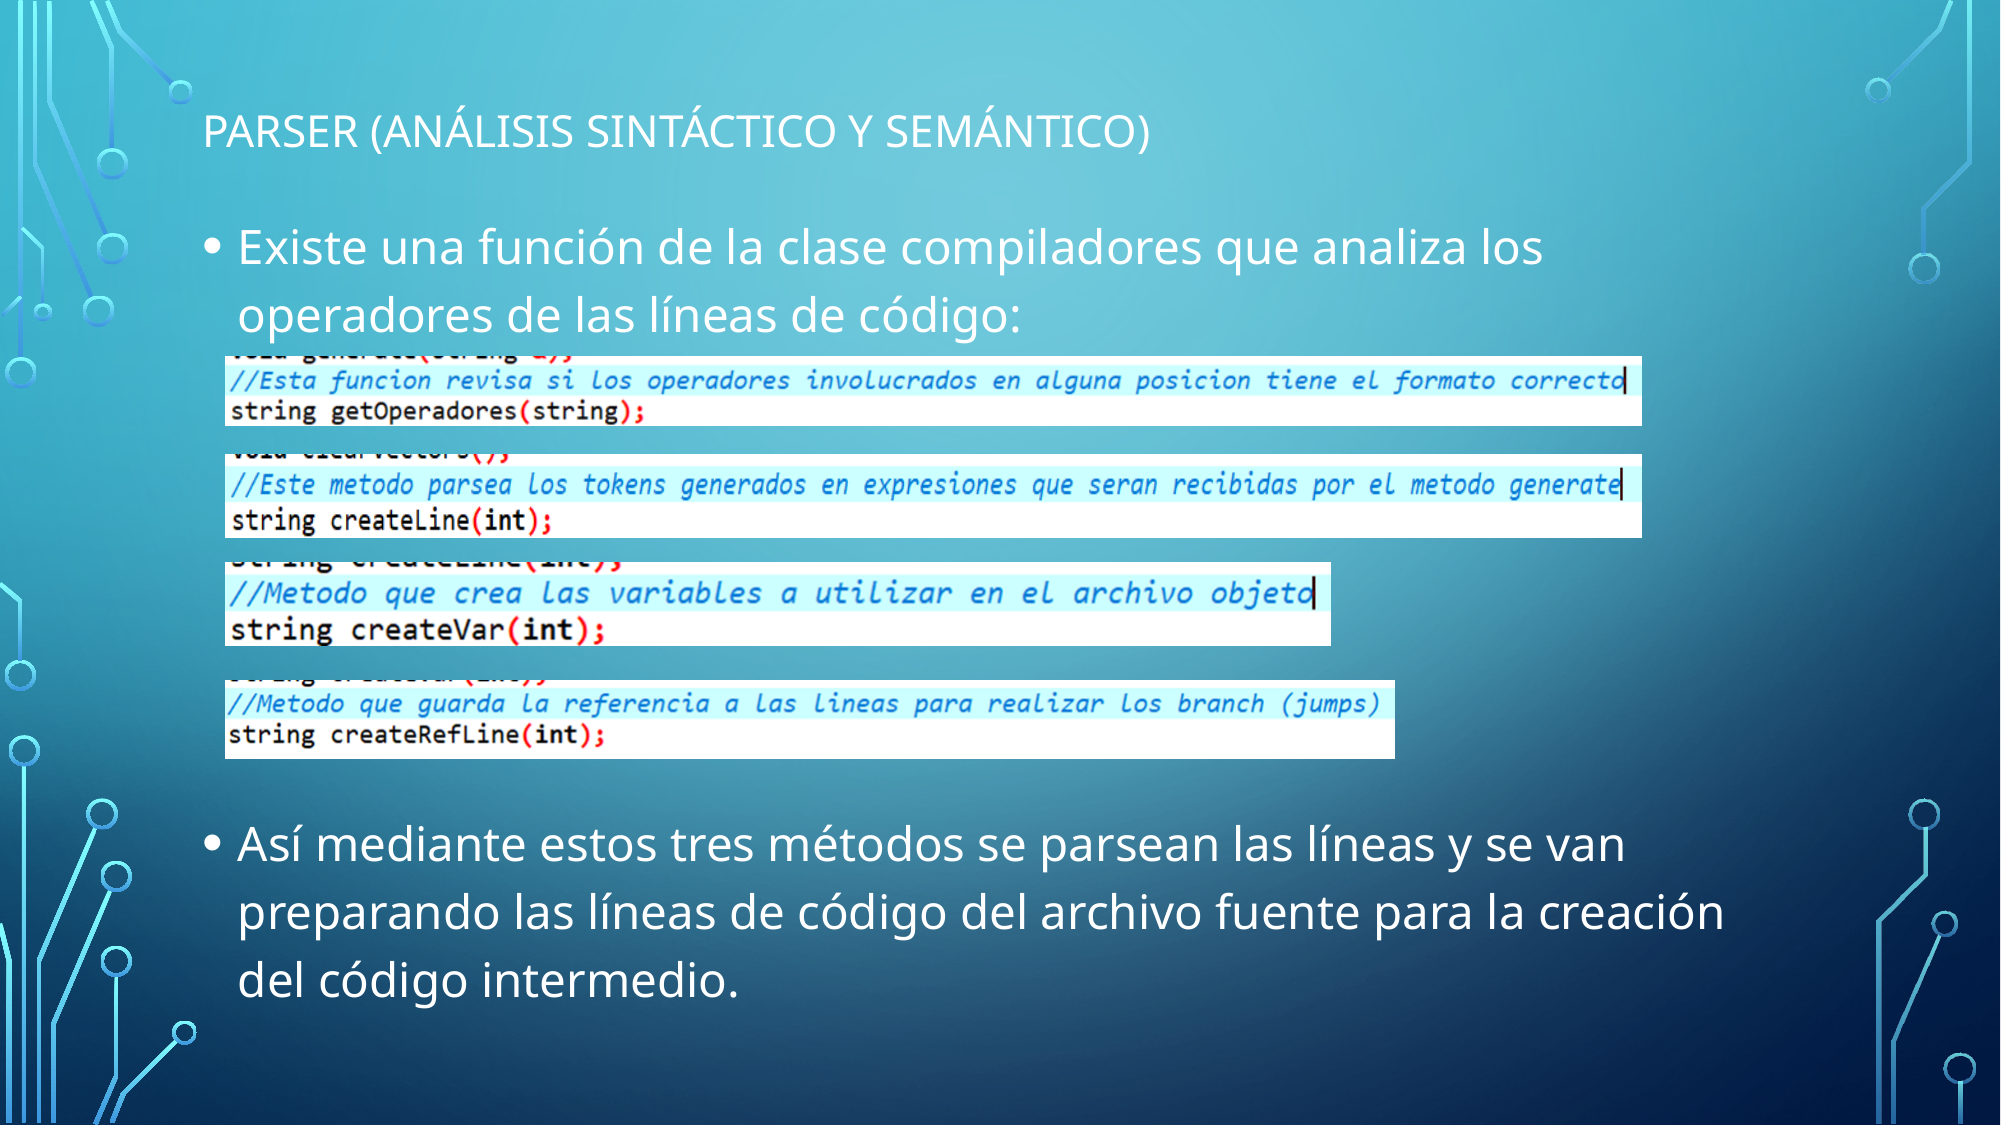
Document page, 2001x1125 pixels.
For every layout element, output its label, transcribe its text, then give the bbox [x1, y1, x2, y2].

picture [225, 680, 1396, 759]
title Parser (análisis sintáctico y semántico) [187, 101, 1813, 198]
picture [225, 356, 1643, 426]
picture [225, 562, 1332, 646]
picture [225, 453, 1643, 539]
list Existe una función de la clase compiladores que analiza los operadores de las líneas de código: Así mediante estos tres métodos se parsean las líneas y se van preparando las líneas de código del archivo fuente para la creación del código intermedio. [187, 198, 1813, 1024]
